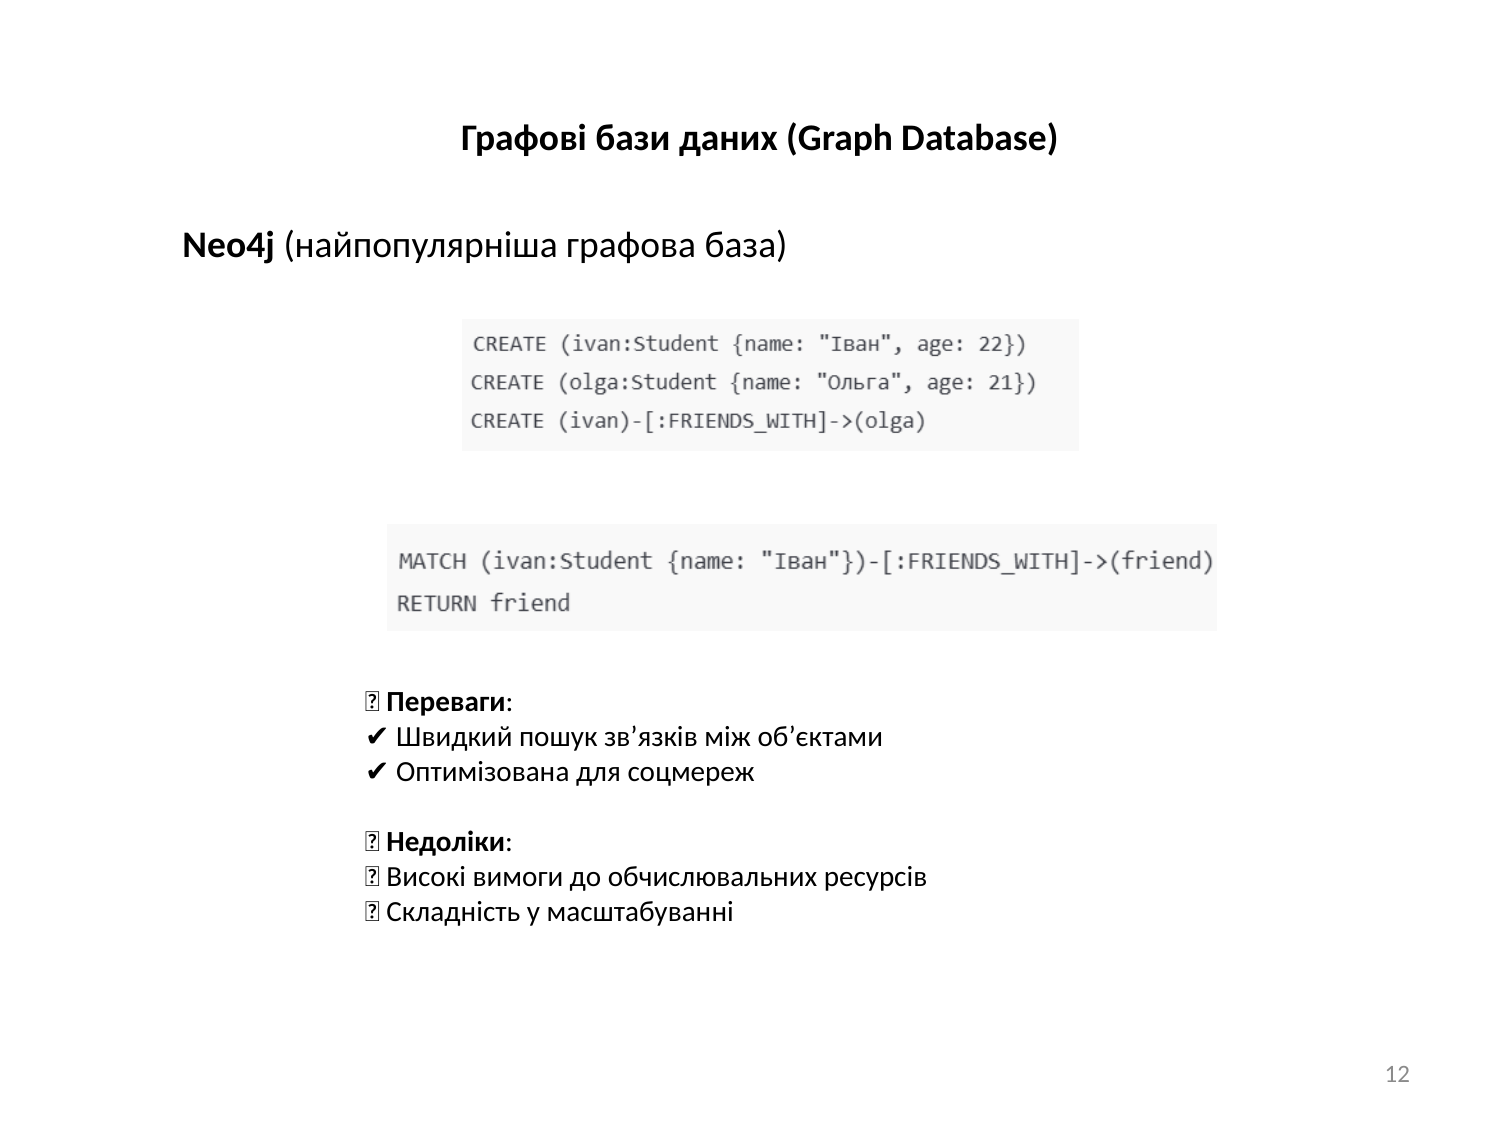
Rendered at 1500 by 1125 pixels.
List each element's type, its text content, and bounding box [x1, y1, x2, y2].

slide_number 12 [1074, 1042, 1425, 1103]
text_box 📌 Переваги: ✔ Швидкий пошук зв’язків між об’єктами ✔ Оптимізована для соцмереж 📌 Недоліки: ❌ Високі вимоги до обчислювальних ресурсів ❌ Складність у масштабуванні [350, 674, 1101, 935]
text_box Графові бази даних (Graph Database) [446, 105, 1075, 165]
picture [462, 318, 1079, 451]
picture [387, 524, 1217, 631]
text_box Neo4j (найпопулярніша графова база) [167, 212, 803, 273]
